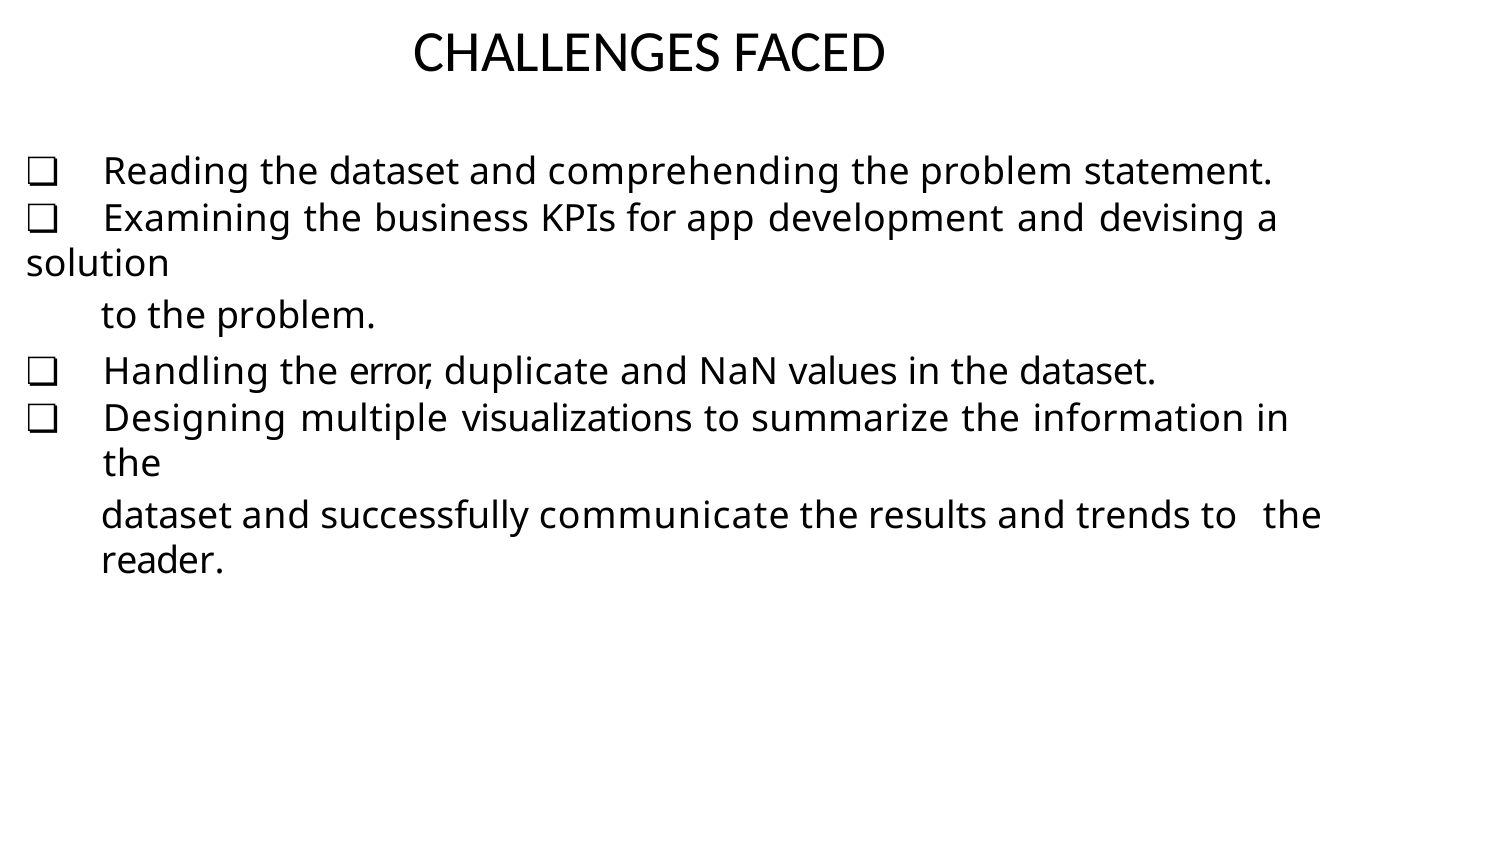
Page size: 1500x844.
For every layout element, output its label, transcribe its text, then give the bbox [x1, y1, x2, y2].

text_box ❏ Reading the dataset and comprehending the problem statement. ❏ Examining the business KPIs for app development and devising a solution to the problem. ❏ Handling the error, duplicate and NaN values in the dataset. ❏ Designing multiple visualizations to summarize the information in the dataset and successfully communicate the results and trends to the reader. [23, 145, 1373, 582]
text_box CHALLENGES FACED [398, 5, 1339, 91]
